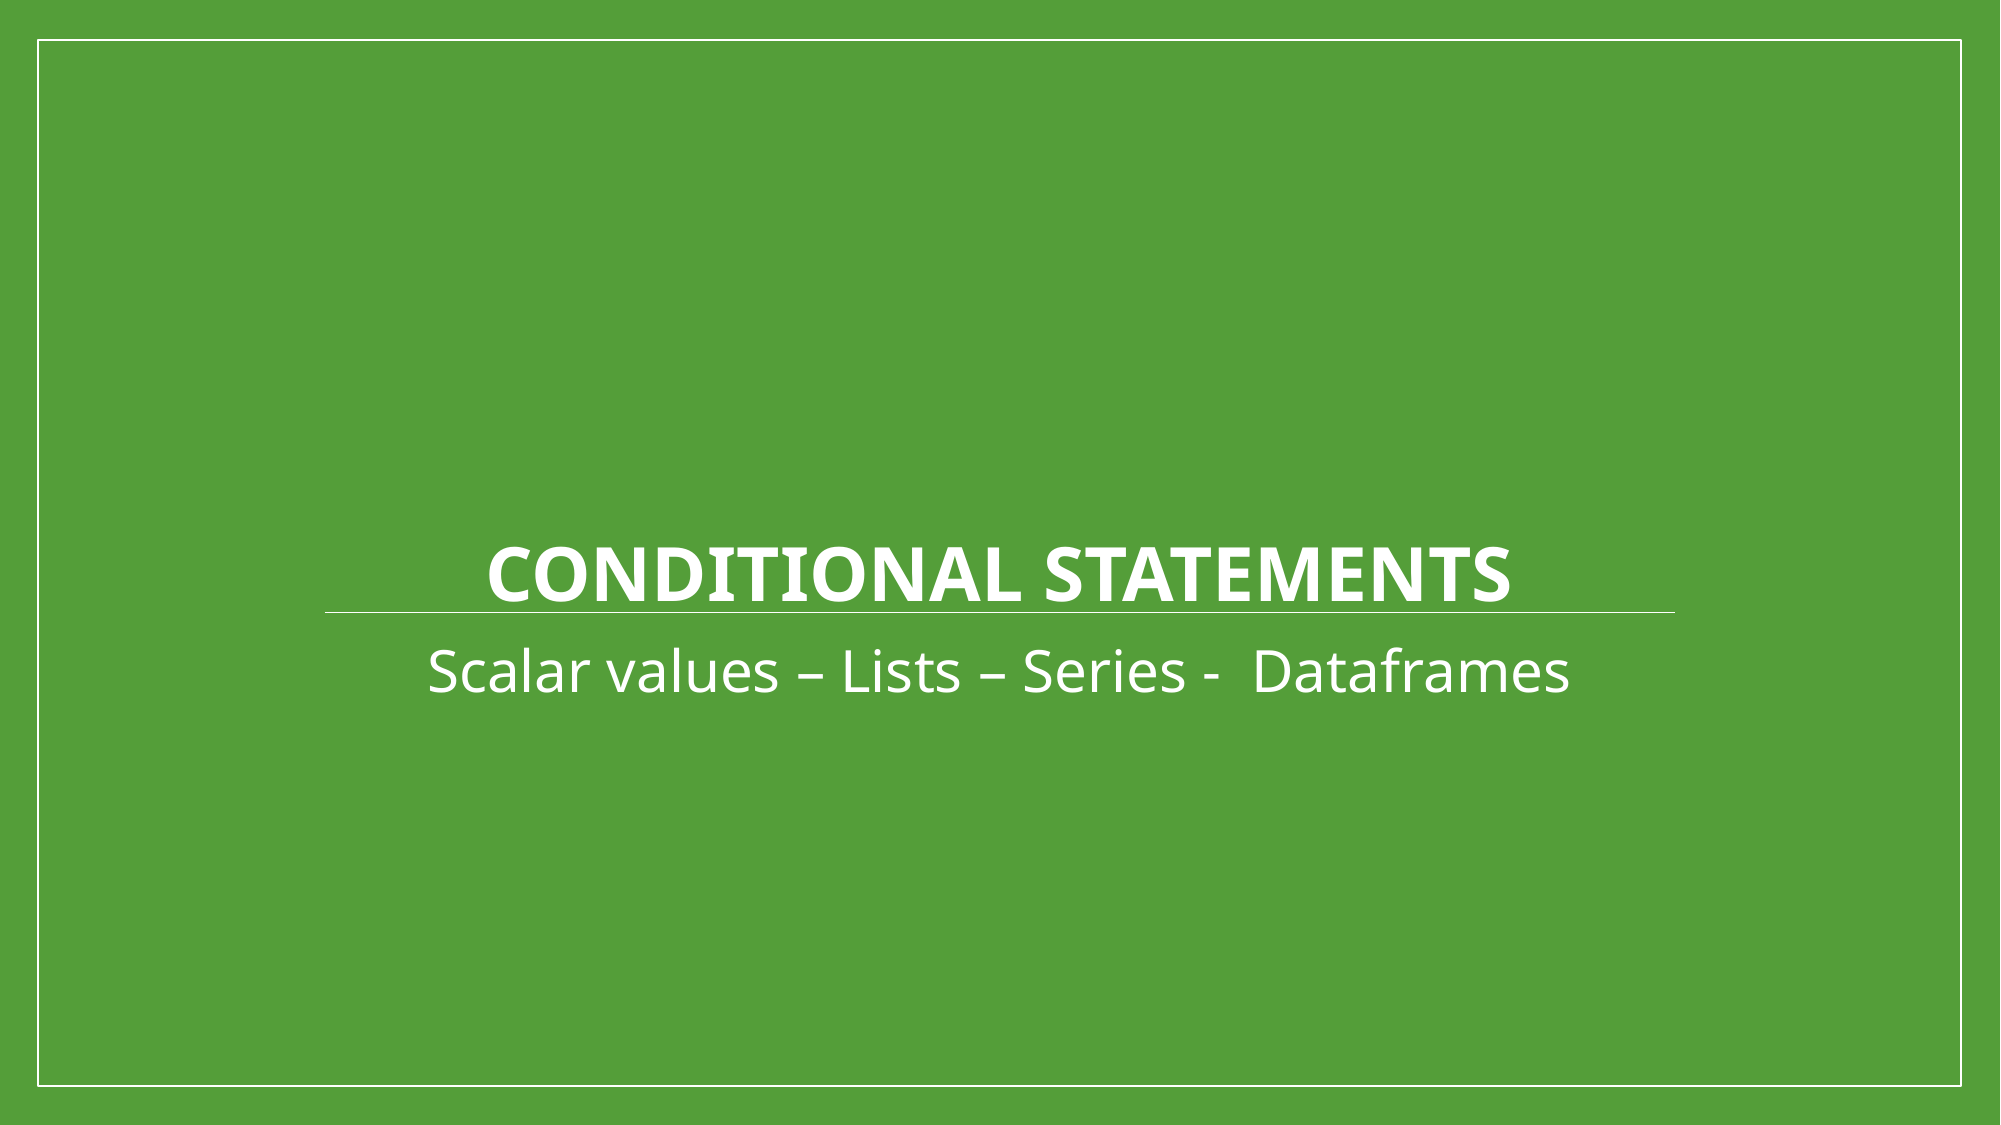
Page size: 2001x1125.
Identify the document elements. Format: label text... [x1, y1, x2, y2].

subtitle Scalar values – Lists – Series - Dataframes [280, 634, 1719, 863]
title CONDITIONAL STATEMENTS [182, 144, 1818, 625]
